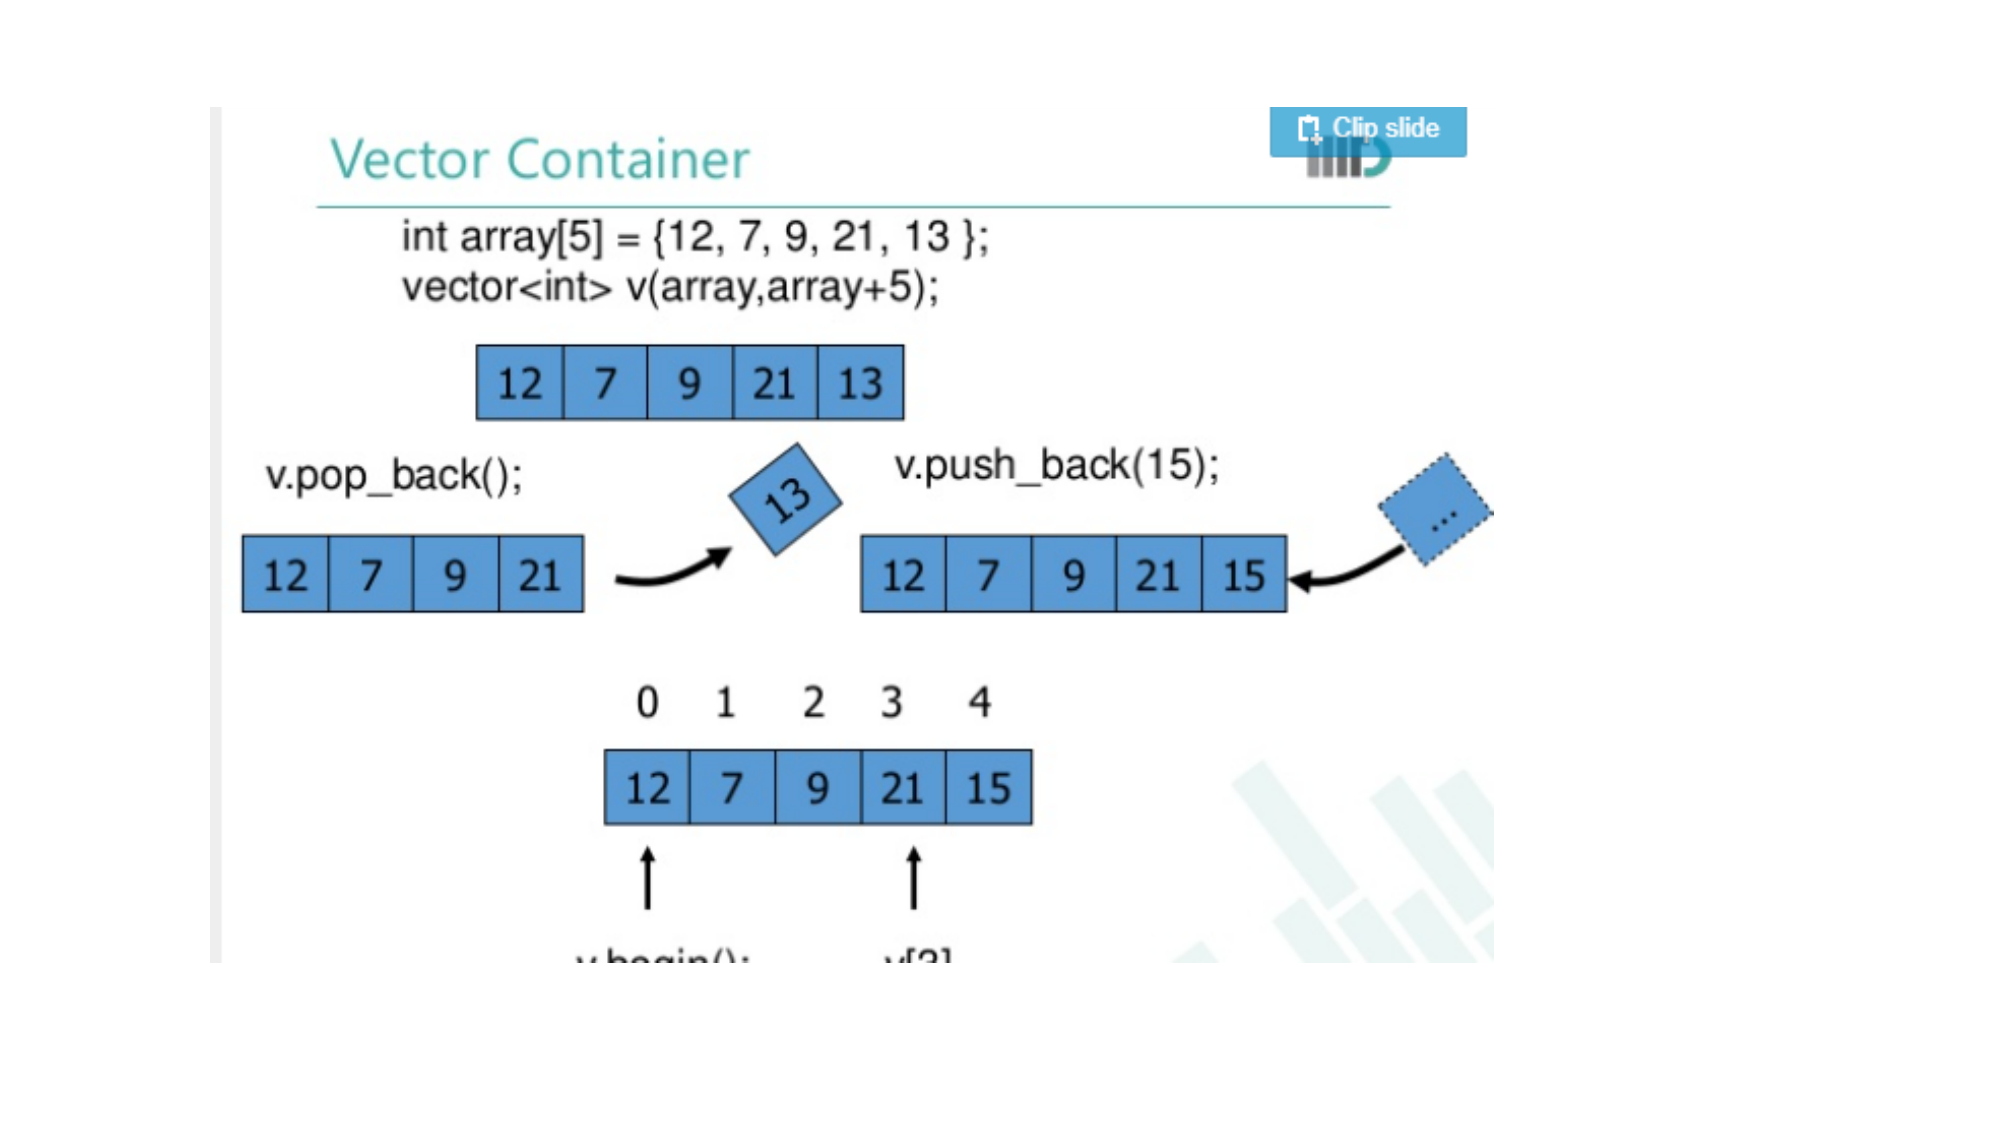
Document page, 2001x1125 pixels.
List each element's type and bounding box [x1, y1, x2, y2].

list [210, 107, 1494, 963]
